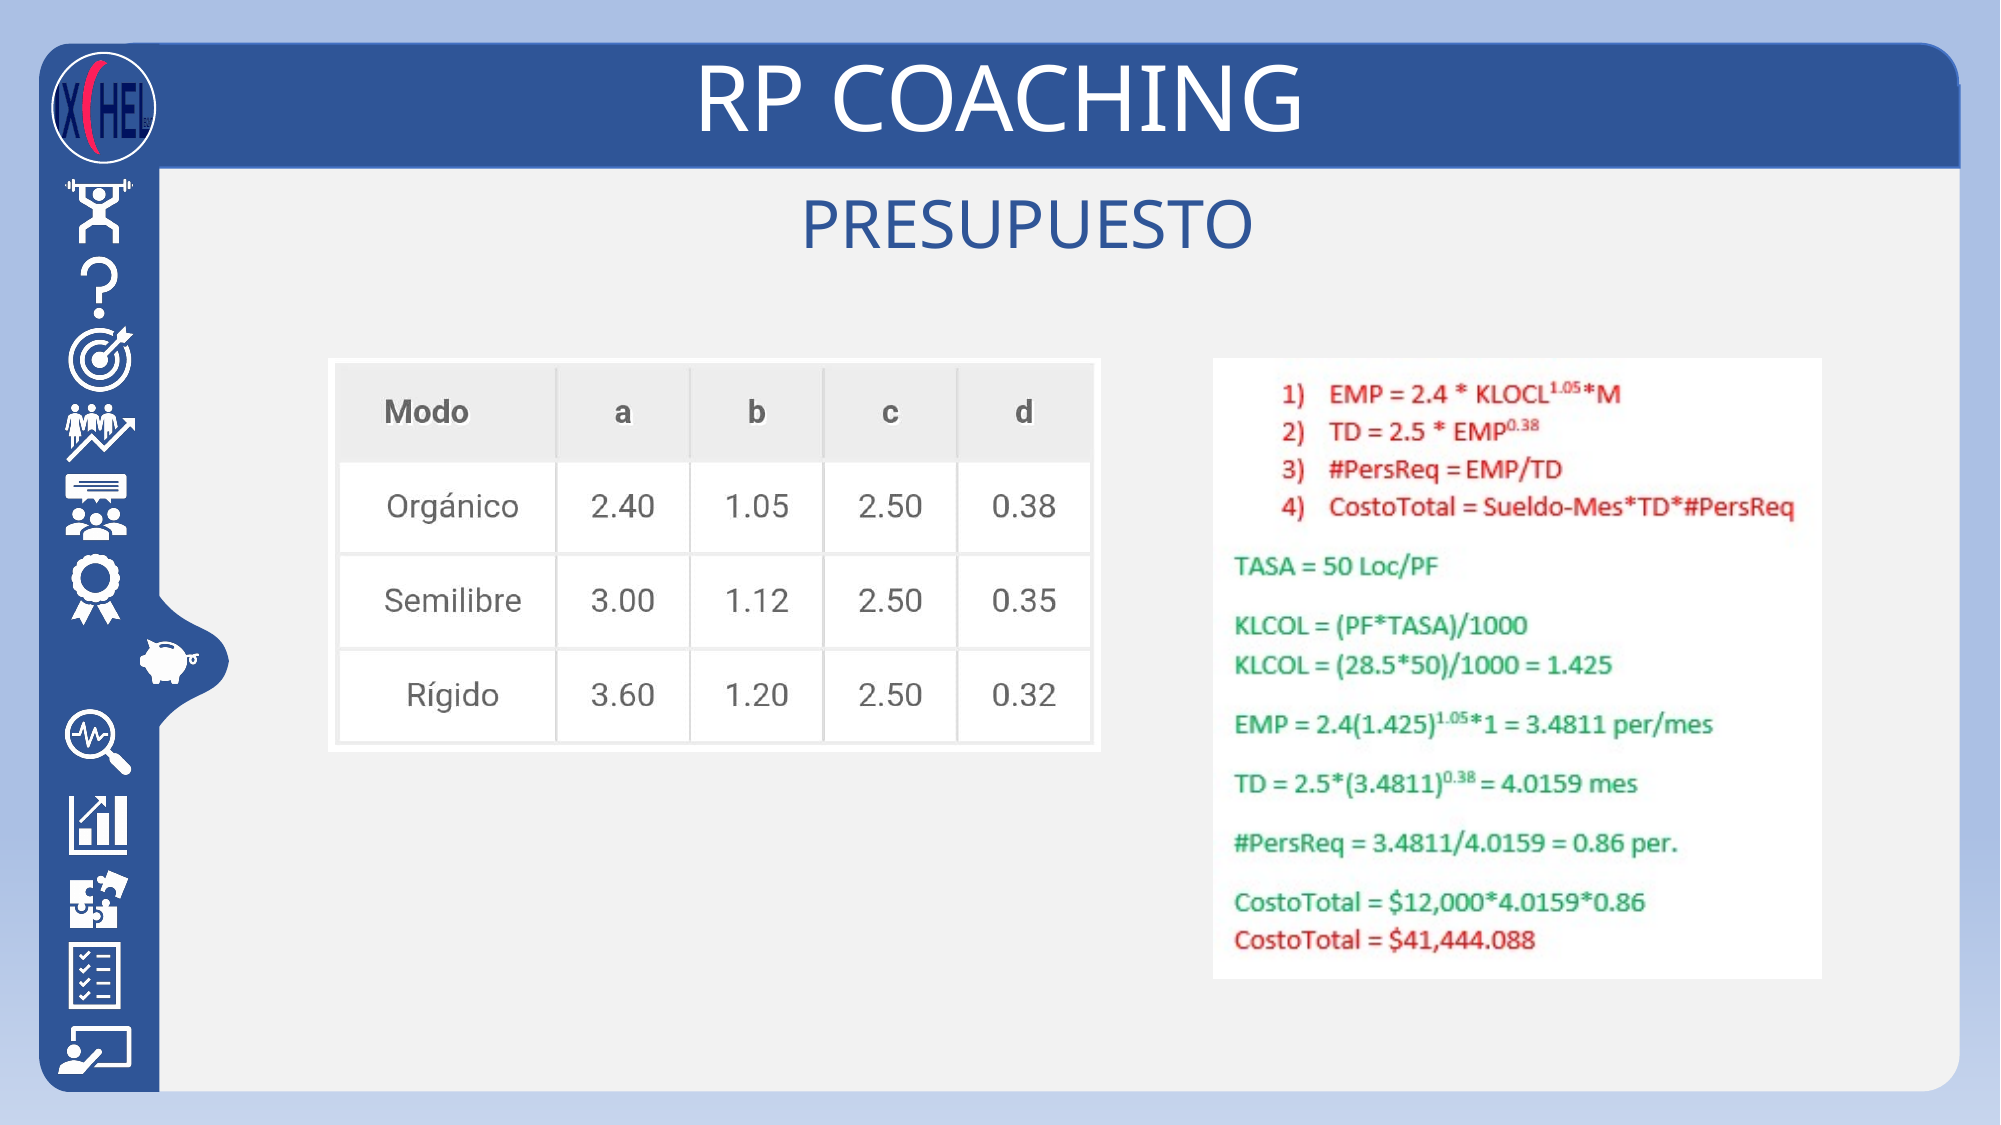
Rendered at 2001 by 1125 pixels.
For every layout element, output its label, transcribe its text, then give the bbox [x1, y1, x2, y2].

picture [55, 171, 141, 547]
text_box [161, 596, 230, 726]
text_box [51, 51, 157, 164]
text_box [38, 42, 161, 1093]
picture [55, 549, 202, 695]
text_box RP COACHING [522, 32, 1477, 157]
picture [54, 785, 139, 1091]
text_box [161, 169, 1961, 1093]
picture [1213, 358, 1822, 979]
text_box [161, 42, 1961, 169]
text_box PRESUPUESTO [587, 173, 1469, 269]
picture [58, 702, 139, 782]
picture [328, 358, 1101, 752]
